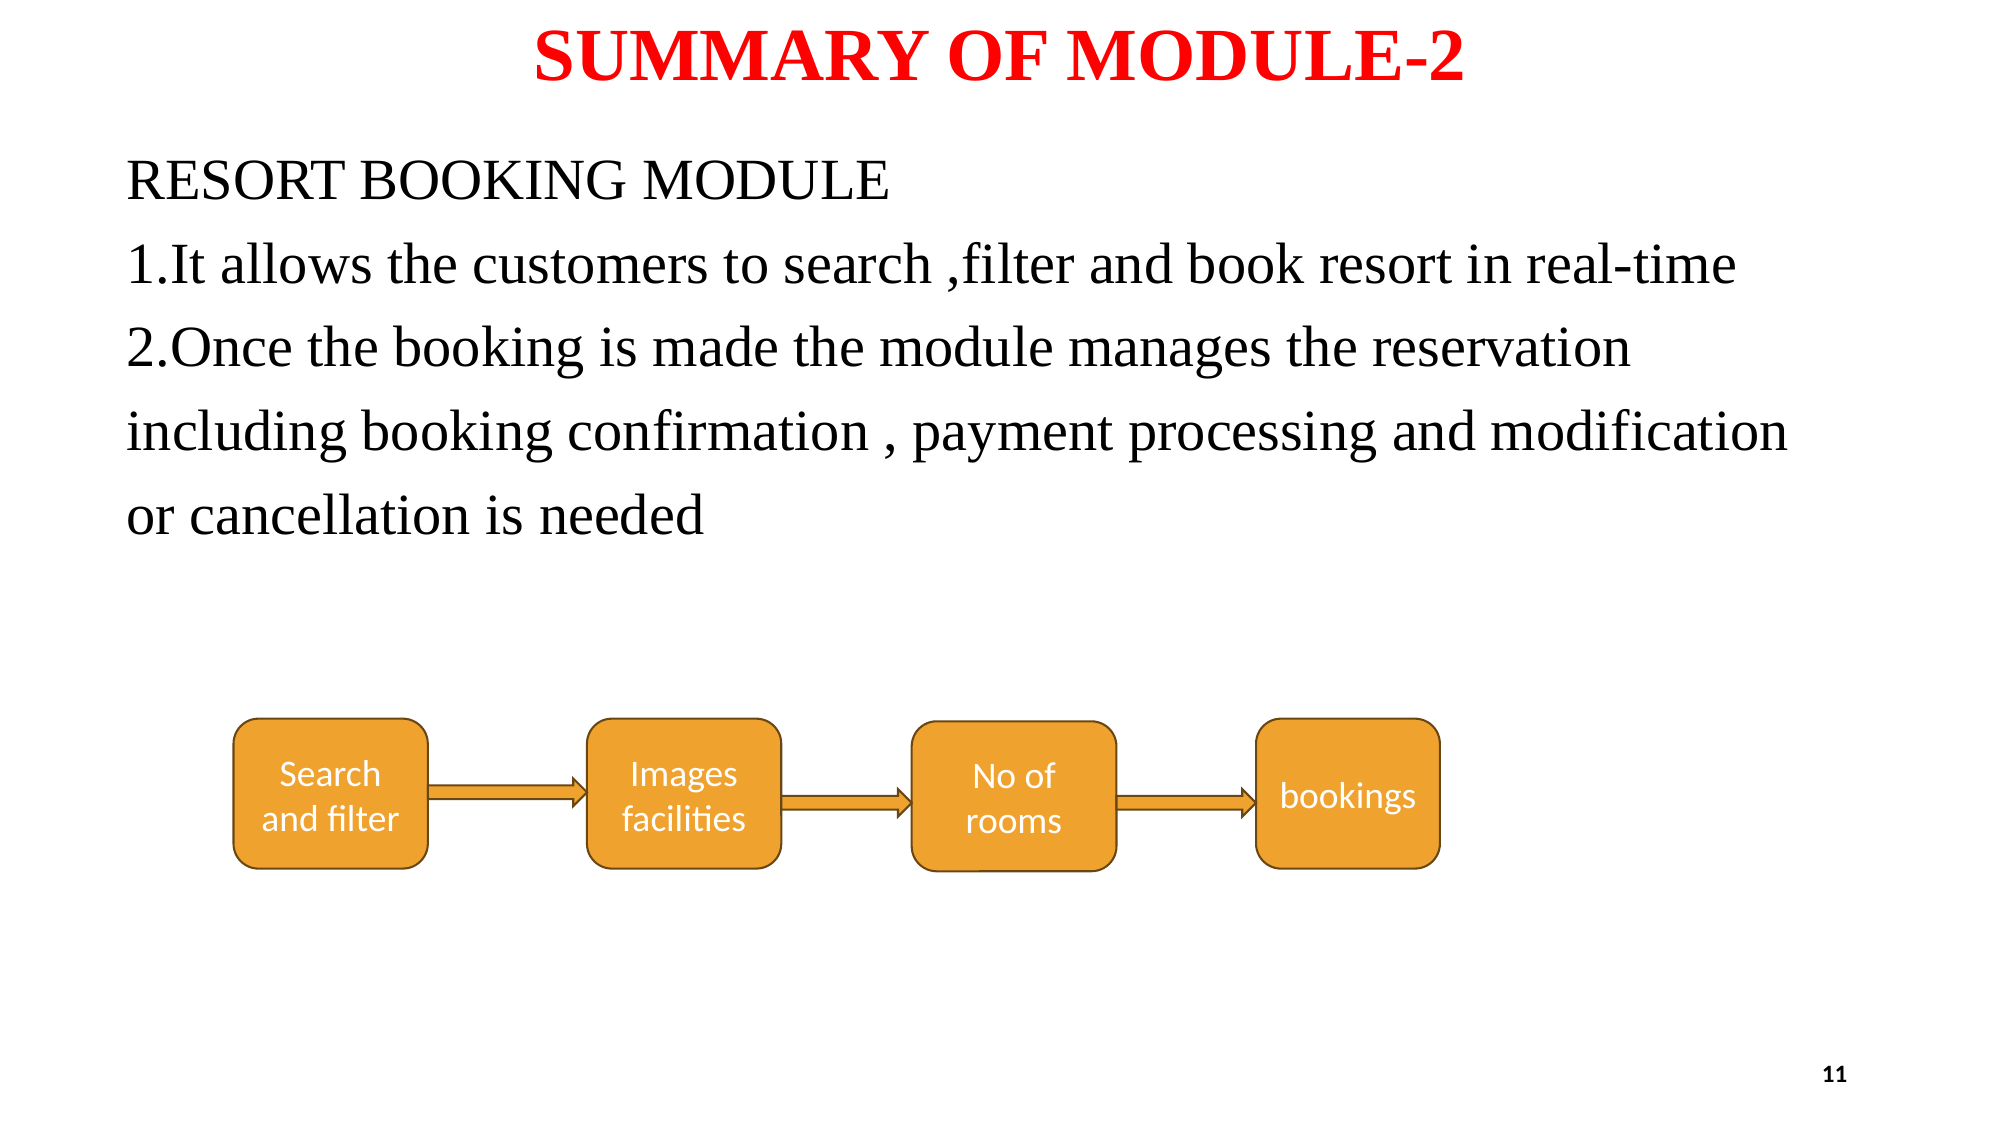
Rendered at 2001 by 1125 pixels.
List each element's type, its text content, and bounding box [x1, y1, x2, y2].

text_box [426, 776, 589, 809]
text_box Images facilities [585, 717, 783, 870]
text_box [780, 786, 914, 820]
slide_number 11 [1412, 1042, 1863, 1103]
title SUMMARY OF MODULE-2 [0, 0, 2000, 112]
text_box bookings [1255, 717, 1441, 870]
text_box No of rooms [910, 720, 1118, 873]
text_box Search and filter [232, 717, 429, 870]
text_box [1115, 786, 1258, 820]
list RESORT BOOKING MODULE 1.It allows the customers to search ,filter and book resort in real-time 2.Once the booking is made the module manages the reservation including booking confirmation , payment processing and modification or cancellation is needed [111, 141, 1837, 856]
